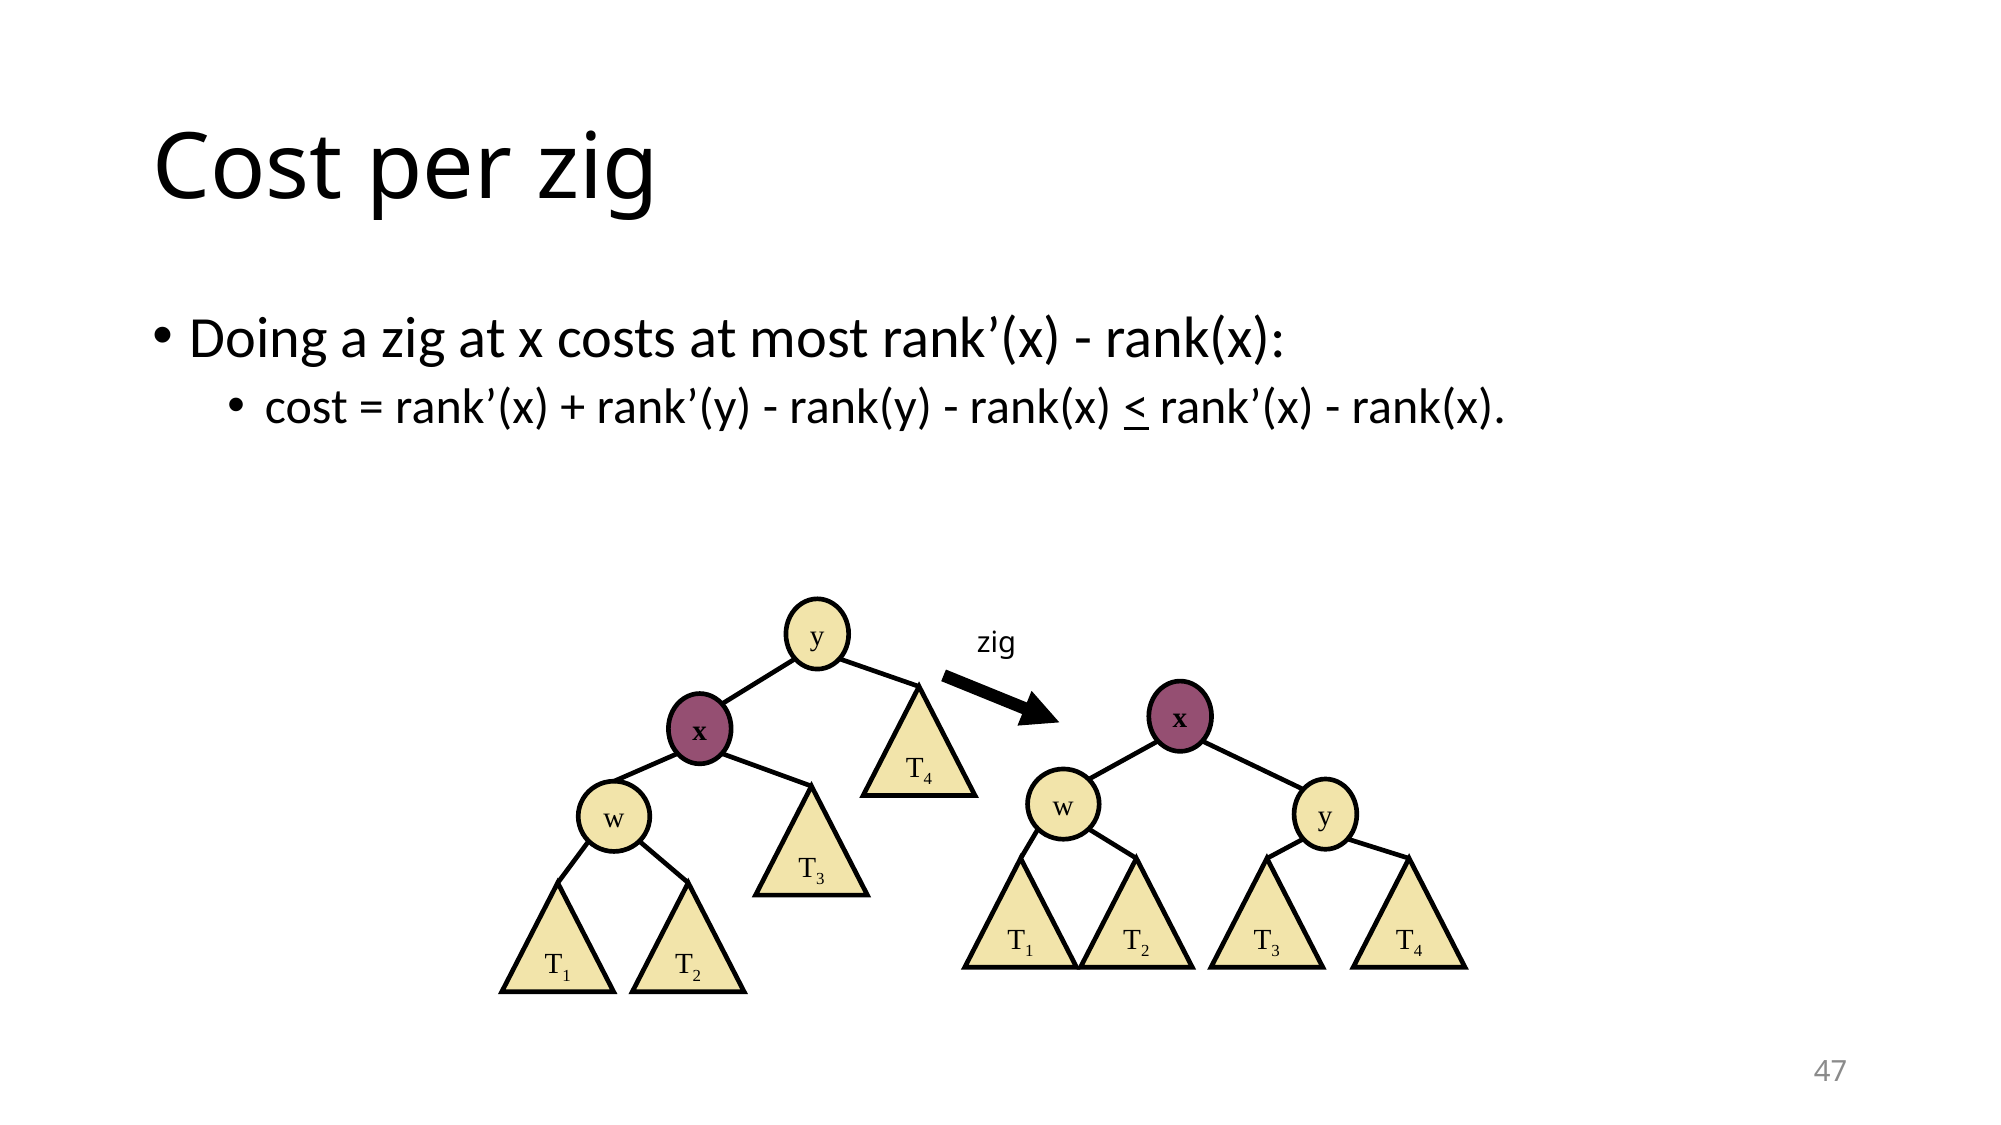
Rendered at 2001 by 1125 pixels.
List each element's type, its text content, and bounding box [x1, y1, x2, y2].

title Cost per zig [137, 59, 1863, 278]
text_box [500, 598, 1467, 988]
list Doing a zig at x costs at most rank’(x) - rank(x): cost = rank’(x) + rank’(y) - rank(y) - rank(x) < rank’(x) - rank(x). [137, 299, 1863, 1014]
slide_number 47 [1412, 1042, 1863, 1103]
